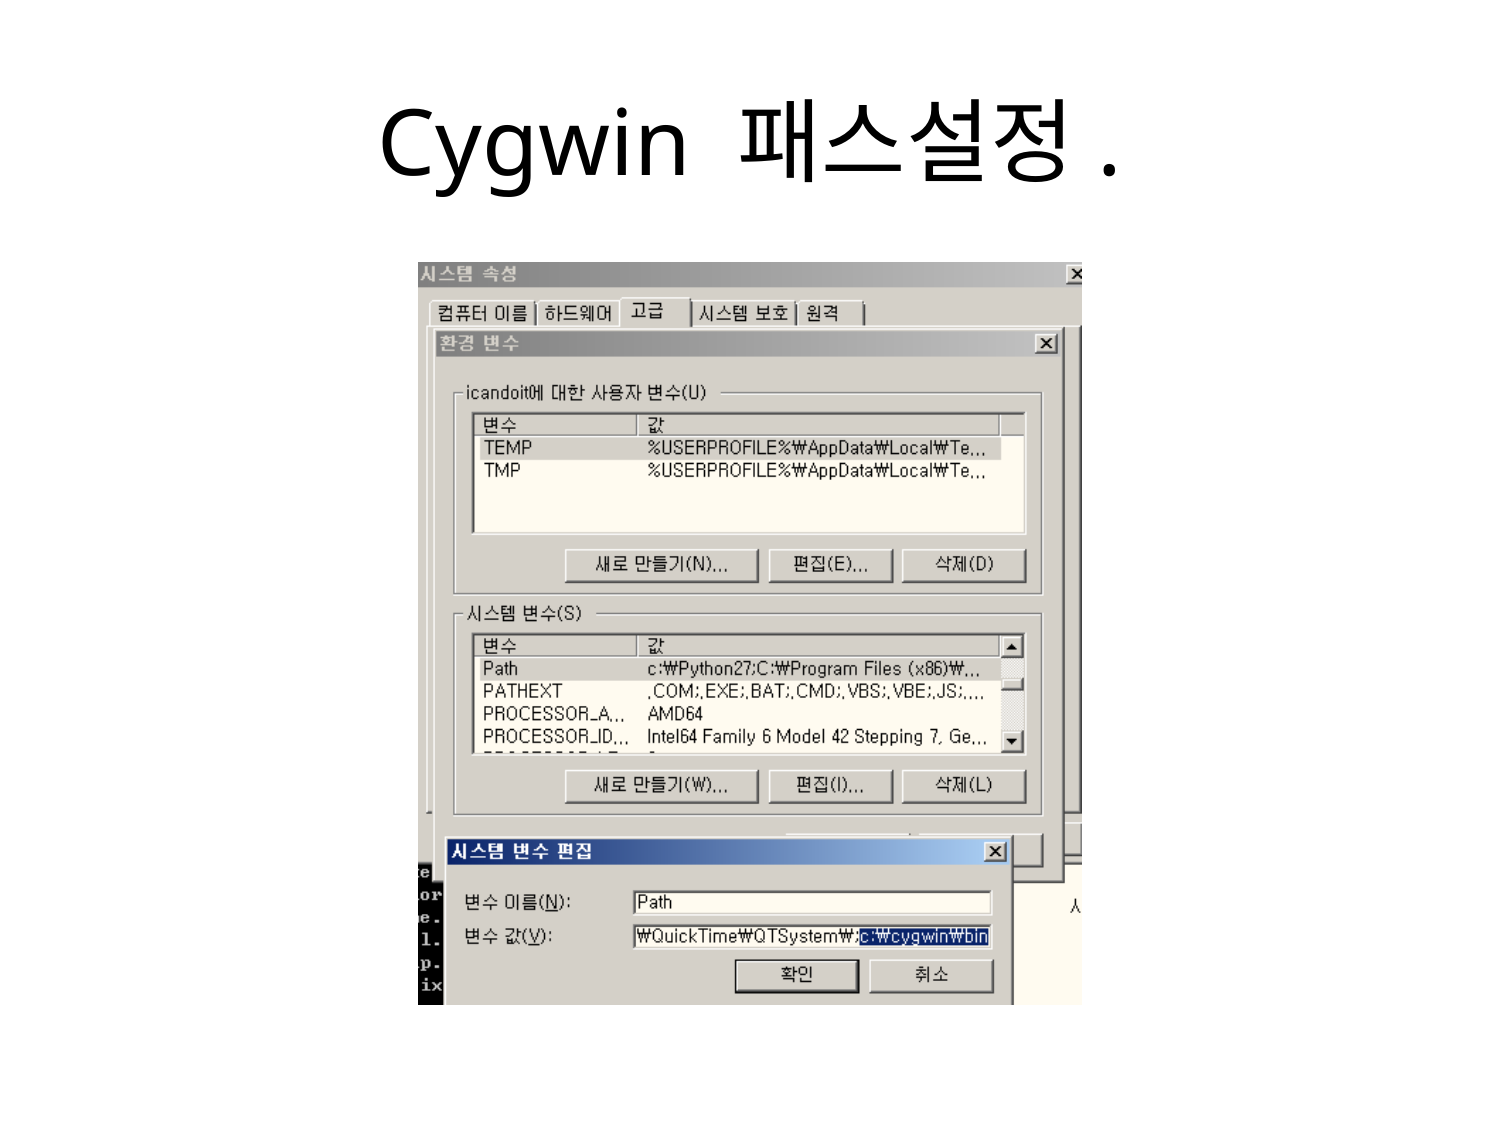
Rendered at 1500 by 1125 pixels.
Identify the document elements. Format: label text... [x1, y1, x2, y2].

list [418, 262, 1082, 1006]
title Cygwin 패스설정. [75, 45, 1425, 233]
